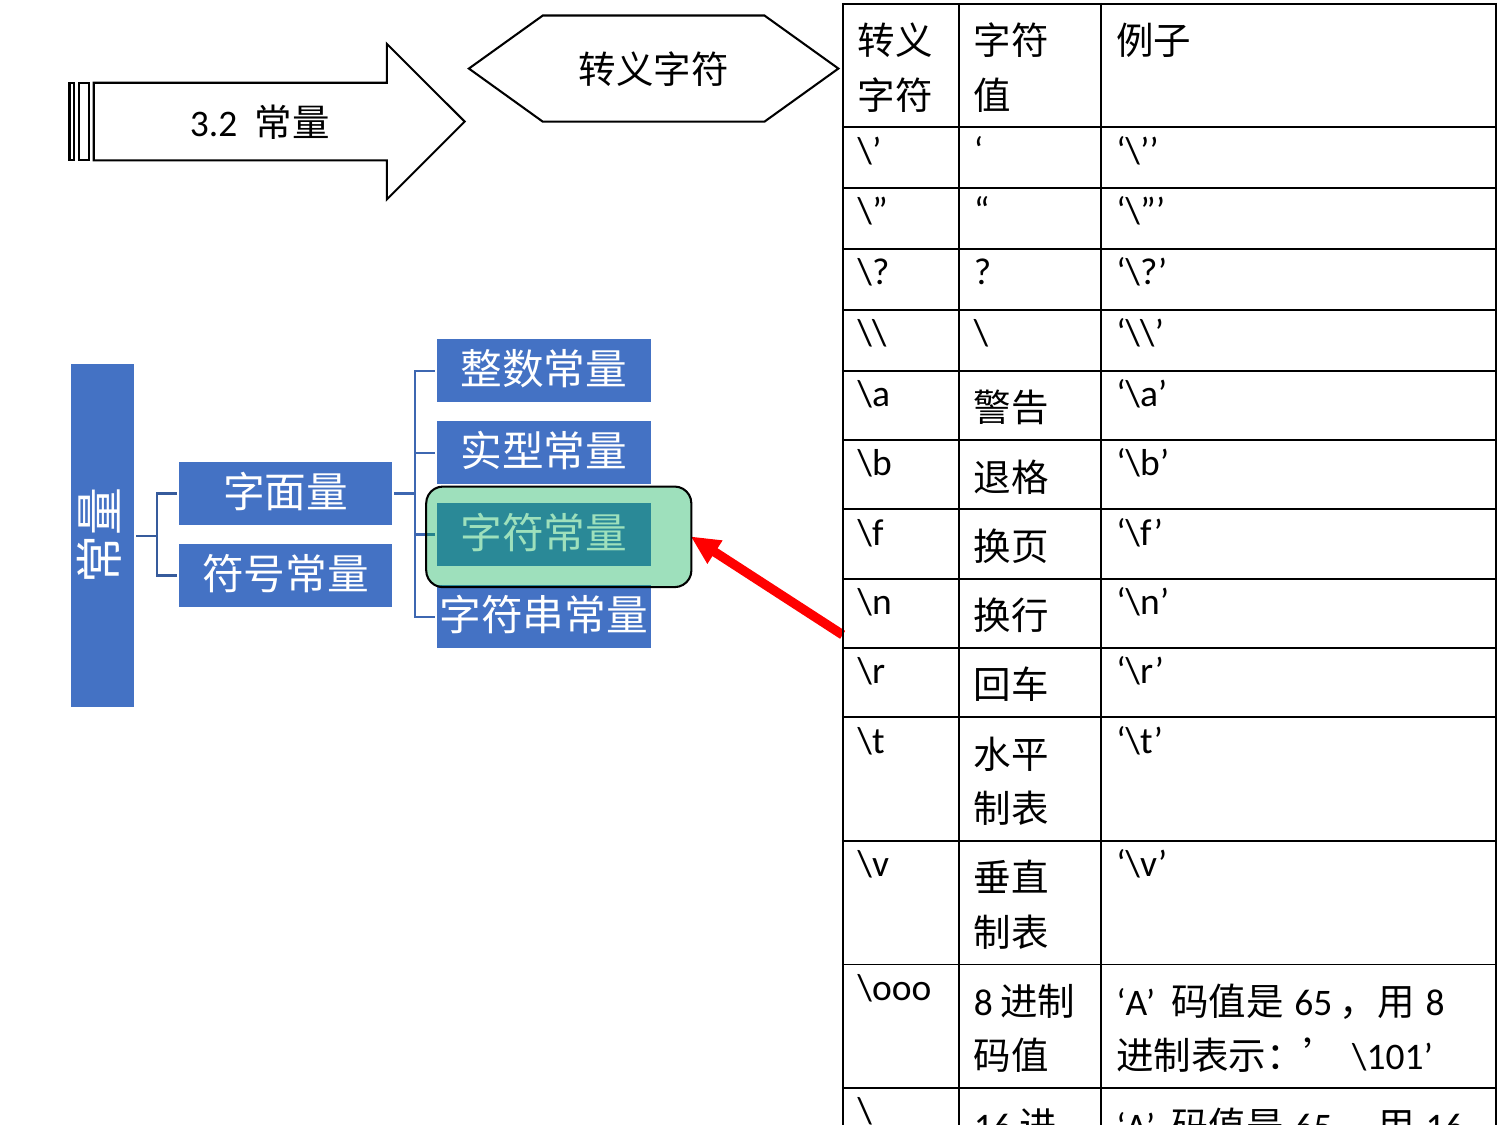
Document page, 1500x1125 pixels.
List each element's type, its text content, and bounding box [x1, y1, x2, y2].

table_cell 换页 [960, 510, 1100, 578]
table_cell \v [844, 842, 958, 964]
text_box 3.2 常量 [78, 82, 90, 161]
table_cell ‘\n’ [1102, 580, 1495, 647]
table_cell \\ [844, 311, 958, 370]
table_cell ‘\?’ [1102, 250, 1495, 309]
text_box [652, 485, 693, 589]
table_header 转义字符 [844, 5, 958, 126]
table_cell “ [960, 189, 1100, 248]
text_box 转义字符 [467, 14, 841, 123]
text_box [69, 249, 652, 796]
table_cell 水平制表 [960, 718, 1100, 840]
table_cell ? [960, 250, 1100, 309]
table_cell \b [844, 441, 958, 508]
table_cell \r [844, 649, 958, 716]
table_cell \n [844, 580, 958, 647]
table_cell 16进制码值 [960, 1089, 1100, 1125]
table_header 例子 [1102, 5, 1495, 126]
table_cell \ooo [844, 965, 958, 1087]
table_cell ‘\a’ [1102, 372, 1495, 439]
table_cell 垂直制表 [960, 842, 1100, 964]
table_cell ‘\v’ [1102, 842, 1495, 964]
table_cell 8进制码值 [960, 965, 1100, 1087]
table_cell 警告 [960, 372, 1100, 439]
table_cell ‘\\’ [1102, 311, 1495, 370]
table_cell ‘\t’ [1102, 718, 1495, 840]
table_cell \f [844, 510, 958, 578]
text_box 3.2 常量 [92, 41, 467, 202]
table_cell \xhhh [844, 1089, 958, 1125]
table_cell ‘\r’ [1102, 649, 1495, 716]
table_cell \? [844, 250, 958, 309]
table_cell ‘\”’ [1102, 189, 1495, 248]
table_cell \a [844, 372, 958, 439]
table_cell \ [960, 311, 1100, 370]
table_cell 回车 [960, 649, 1100, 716]
table_cell \’ [844, 128, 958, 187]
table_cell ‘A’ 码值是65，用8进制表示：’\101’ [1102, 965, 1495, 1087]
table_cell 换行 [960, 580, 1100, 647]
table_cell ‘ [960, 128, 1100, 187]
table_cell \t [844, 718, 958, 840]
table_header 字符值 [960, 5, 1100, 126]
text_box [691, 536, 843, 563]
table_cell \” [844, 189, 958, 248]
text_box 3.2 常量 [68, 82, 75, 161]
table_cell ‘\f’ [1102, 510, 1495, 578]
table_cell ‘A’ 码值是65，用16进制表示：’\x41’ [1102, 1089, 1495, 1125]
table_cell ‘\’’ [1102, 128, 1495, 187]
table_cell 退格 [960, 441, 1100, 508]
table_cell ‘\b’ [1102, 441, 1495, 508]
